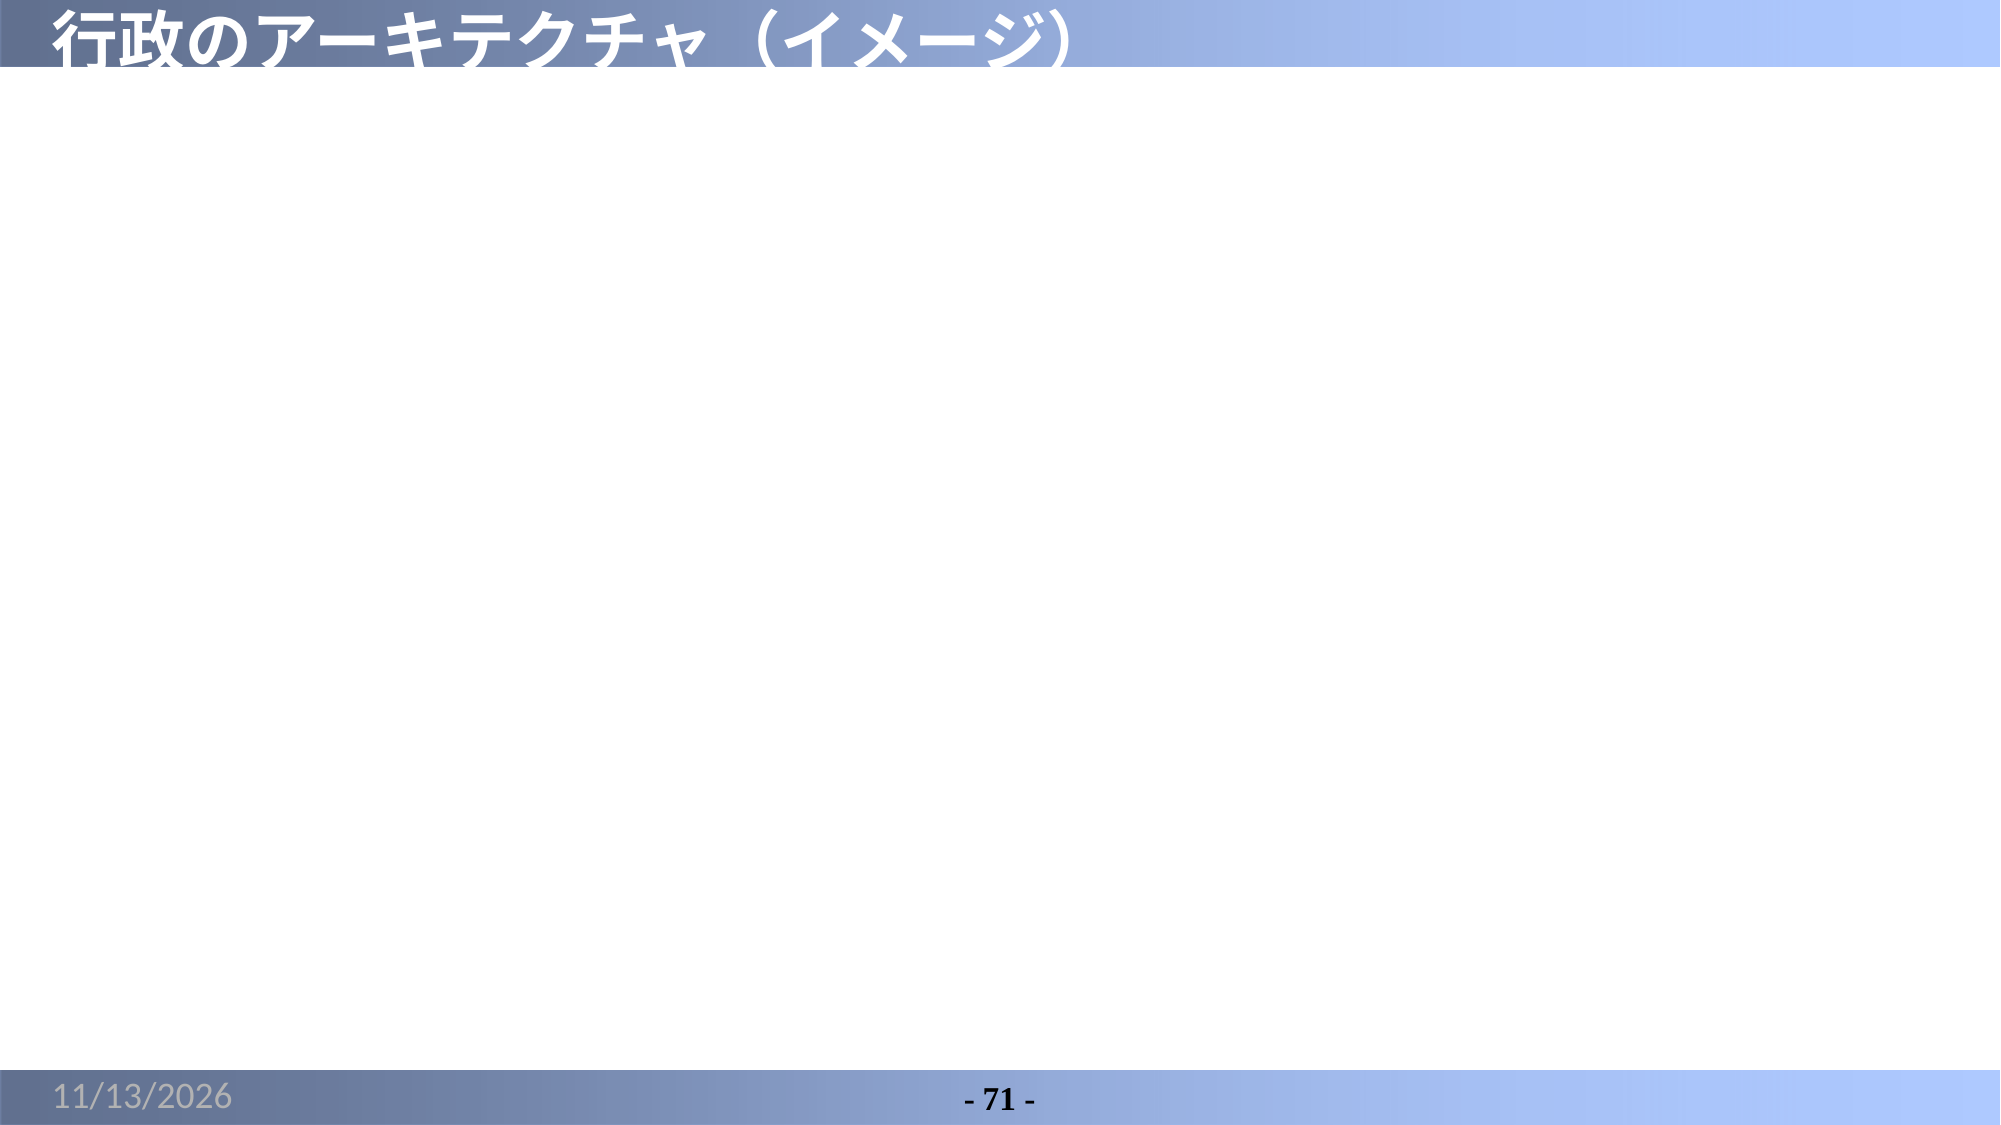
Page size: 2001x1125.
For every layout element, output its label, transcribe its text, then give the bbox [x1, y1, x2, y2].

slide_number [51, 1071, 512, 1117]
title 行政のアーキテクチャ（イメージ） [51, 0, 1921, 81]
slide_number - 71 - [934, 1078, 1063, 1117]
